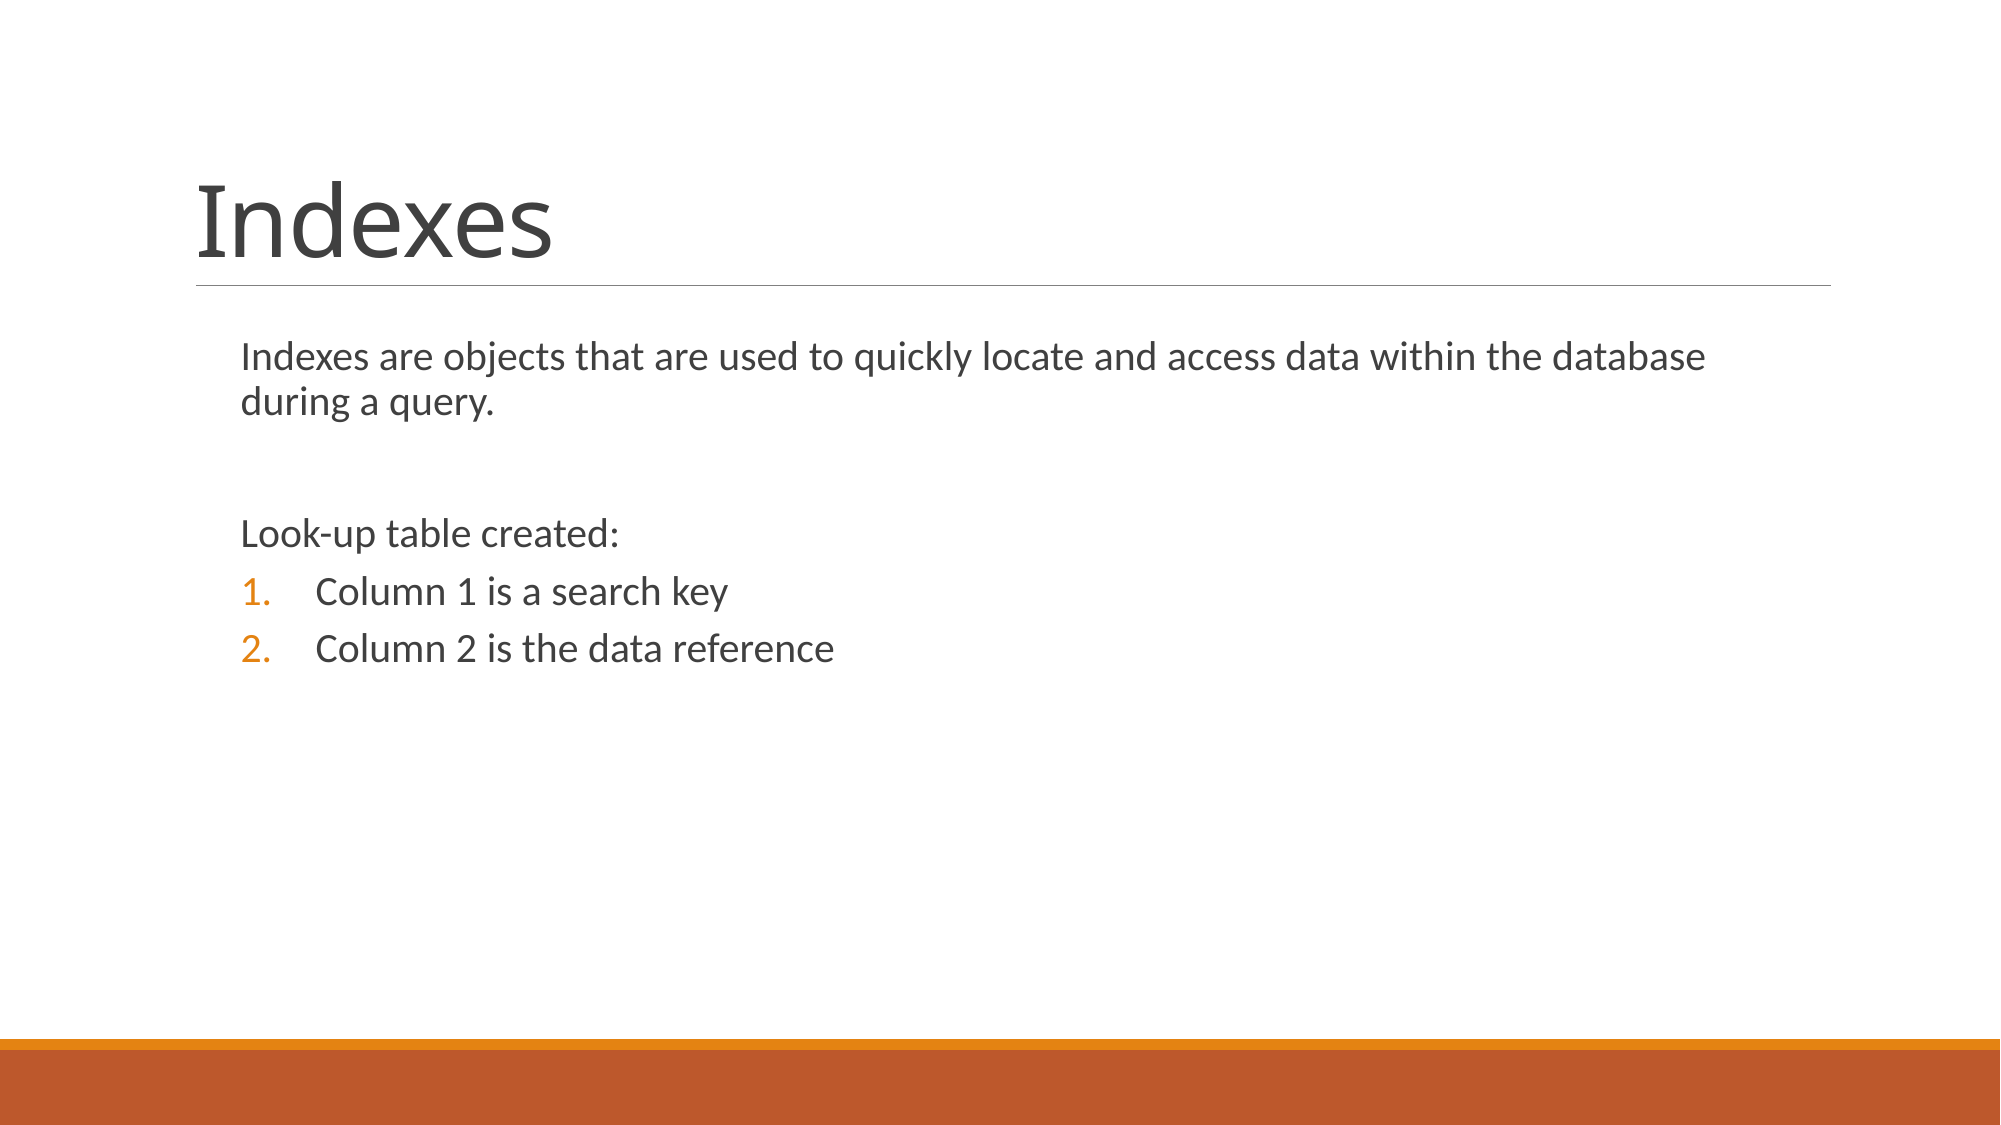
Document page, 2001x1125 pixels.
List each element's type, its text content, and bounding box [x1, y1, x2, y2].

list Indexes are objects that are used to quickly locate and access data within the database during a query. Look-up table created: Column 1 is a search key Column 2 is the data reference [207, 327, 1783, 988]
title Indexes [180, 47, 1830, 285]
